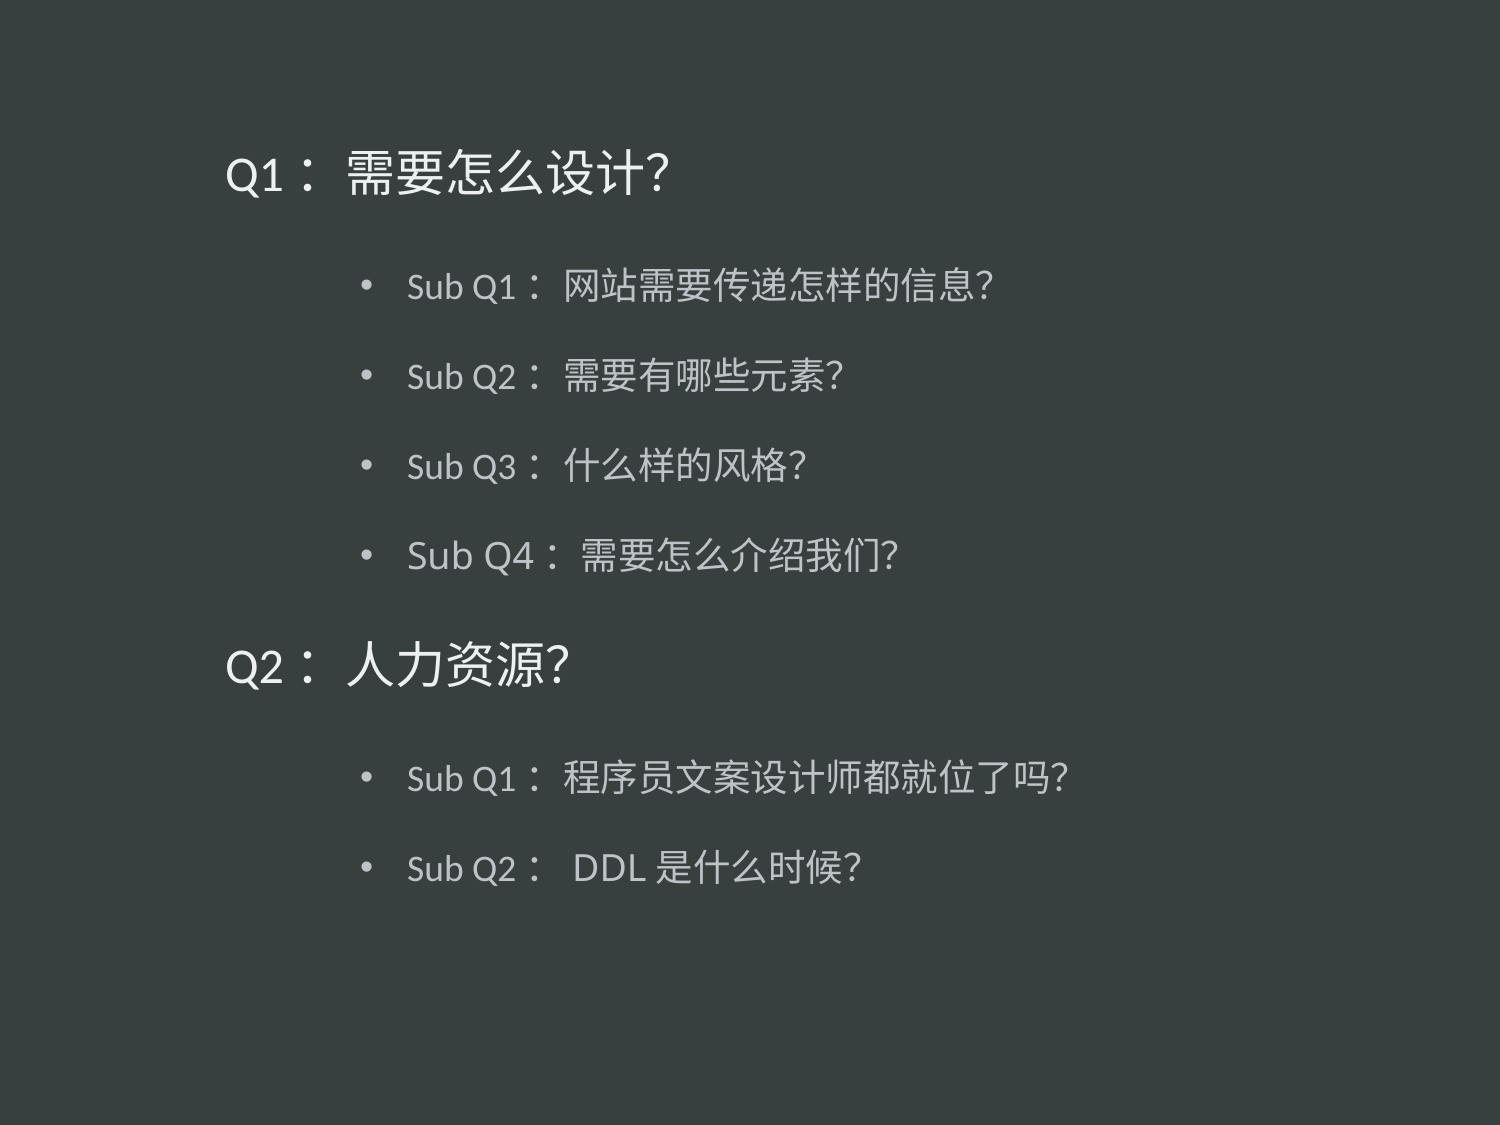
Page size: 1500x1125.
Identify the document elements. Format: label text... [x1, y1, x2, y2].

text_box Sub Q1：网站需要传递怎样的信息？ Sub Q2：需要有哪些元素？ Sub Q3：什么样的风格？ Sub Q4：需要怎么介绍我们？ [345, 209, 1155, 585]
text_box Q2：人力资源？ [210, 626, 1290, 701]
text_box Q1：需要怎么设计？ [210, 134, 1290, 209]
text_box Sub Q1：程序员文案设计师都就位了吗？ Sub Q2：DDL是什么时候？ [345, 702, 1155, 897]
